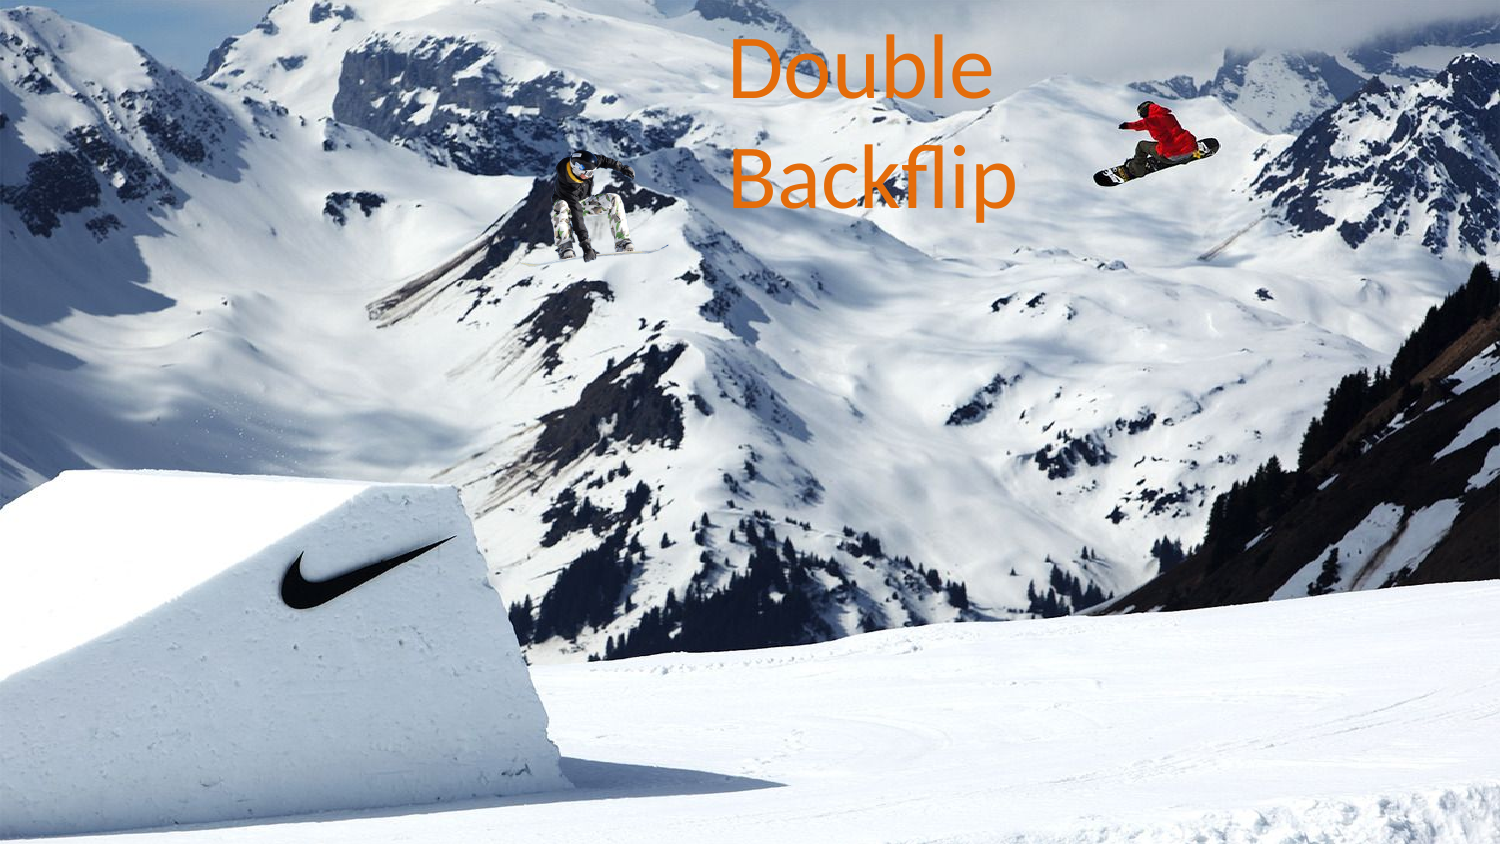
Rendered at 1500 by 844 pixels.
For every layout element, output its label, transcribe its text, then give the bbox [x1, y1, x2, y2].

text_box Double Backflip [712, 0, 1113, 235]
picture [0, 0, 1500, 844]
